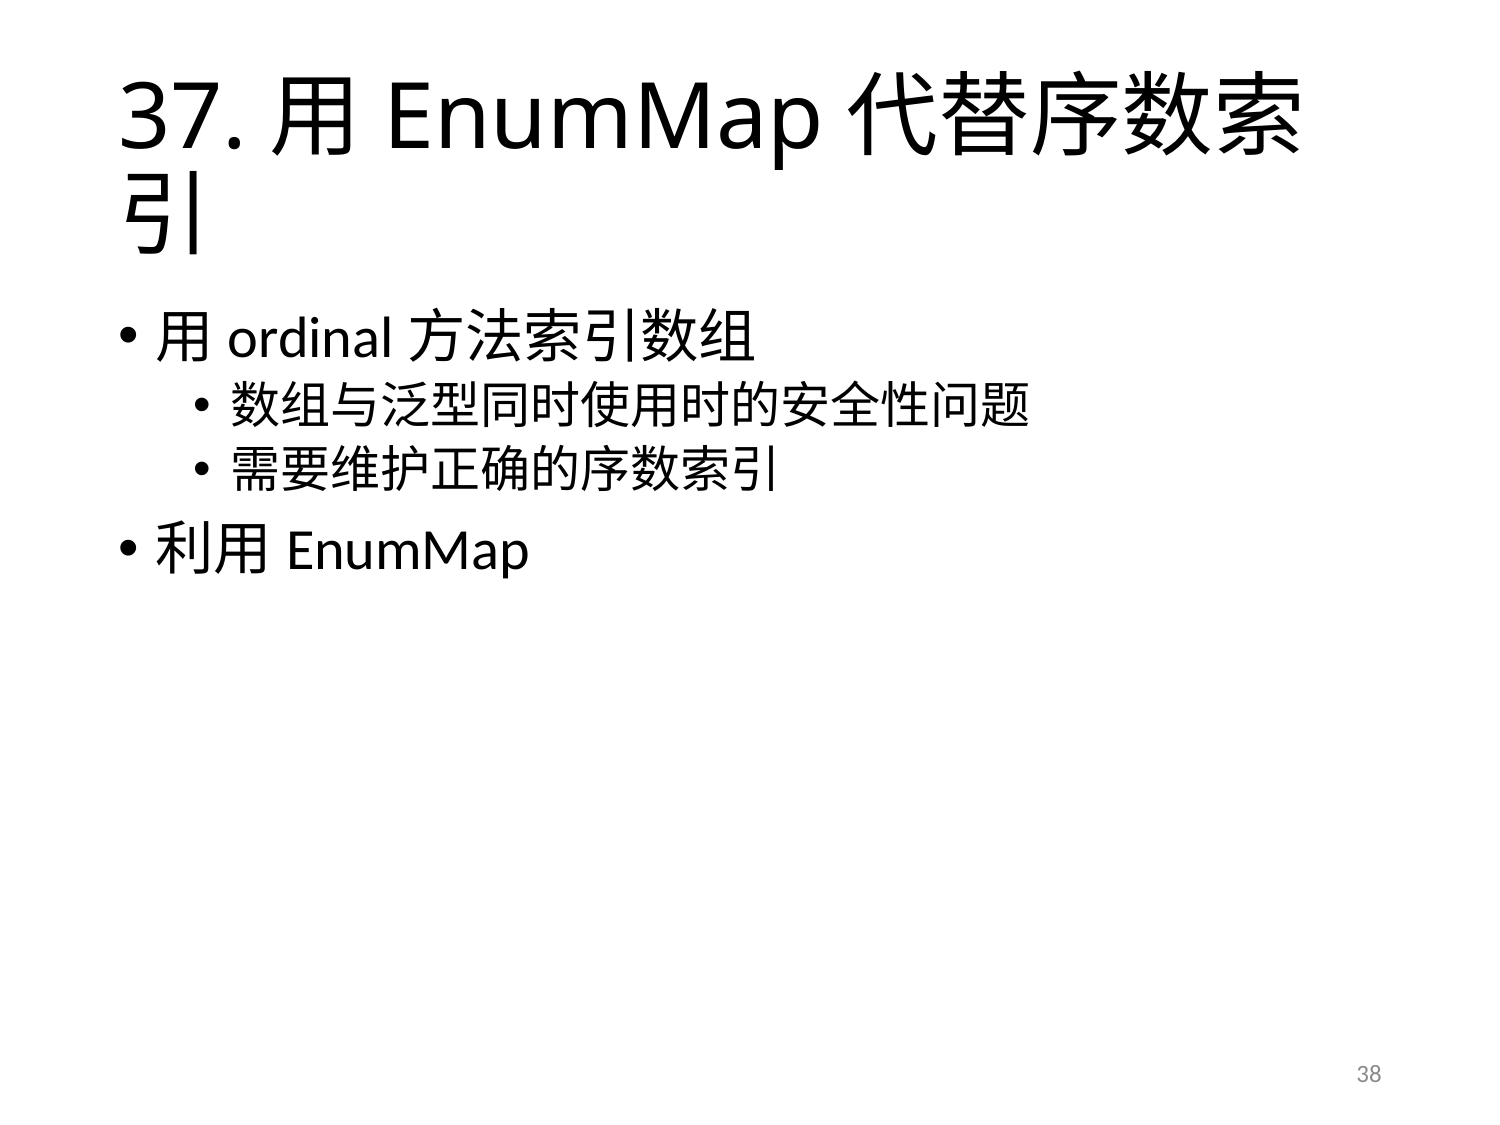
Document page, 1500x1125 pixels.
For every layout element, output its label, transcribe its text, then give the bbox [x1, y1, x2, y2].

title 37.用EnumMap代替序数索引 [103, 59, 1397, 278]
slide_number 38 [1059, 1042, 1397, 1103]
list 用ordinal方法索引数组 数组与泛型同时使用时的安全性问题 需要维护正确的序数索引 利用EnumMap [103, 299, 1397, 1014]
